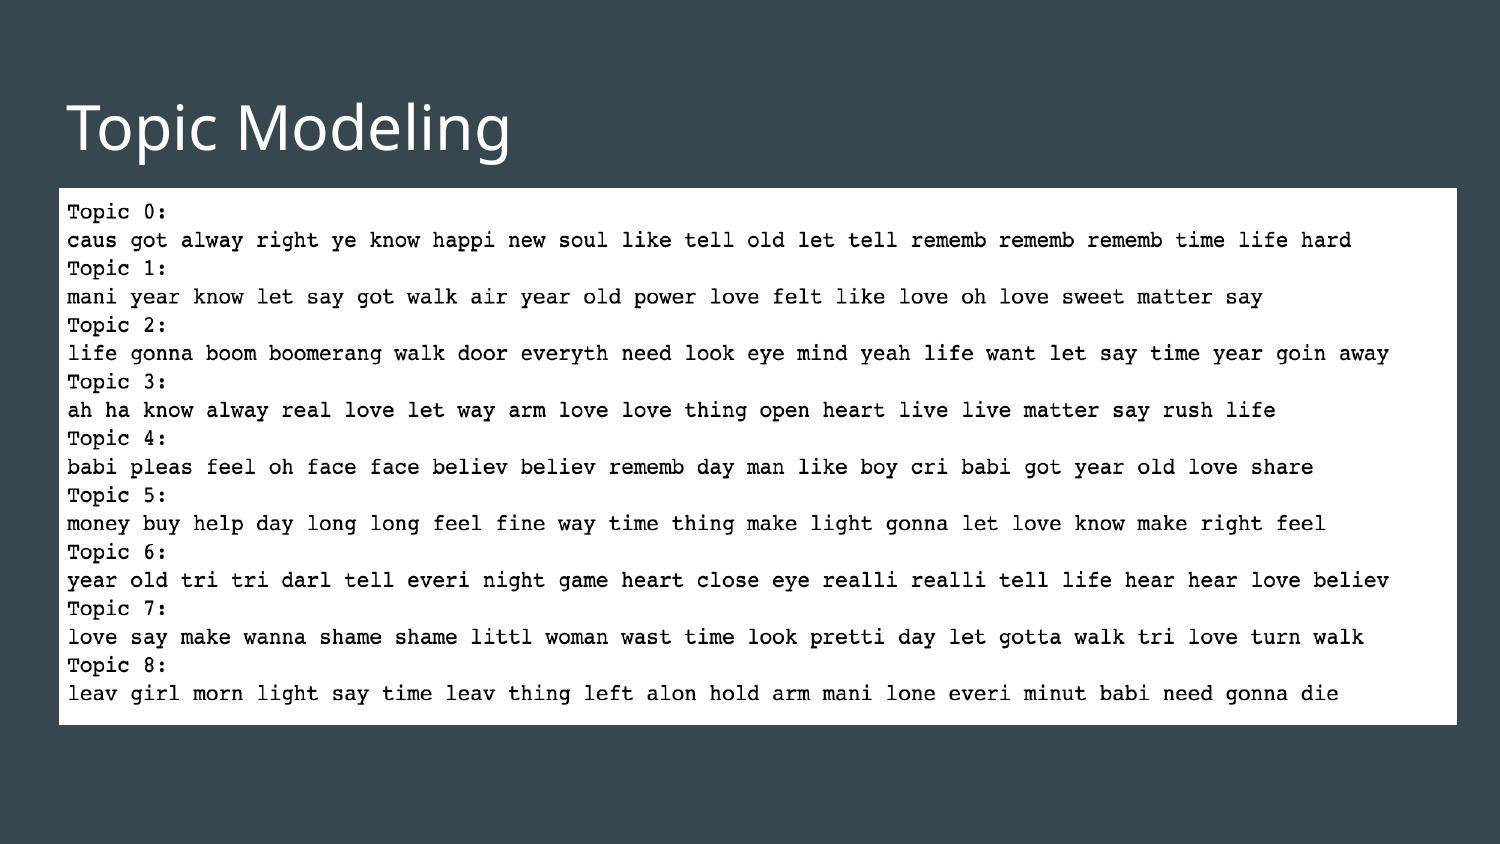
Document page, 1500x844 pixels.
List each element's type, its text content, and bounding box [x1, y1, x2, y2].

title Topic Modeling [51, 72, 1449, 167]
picture [58, 188, 1458, 725]
